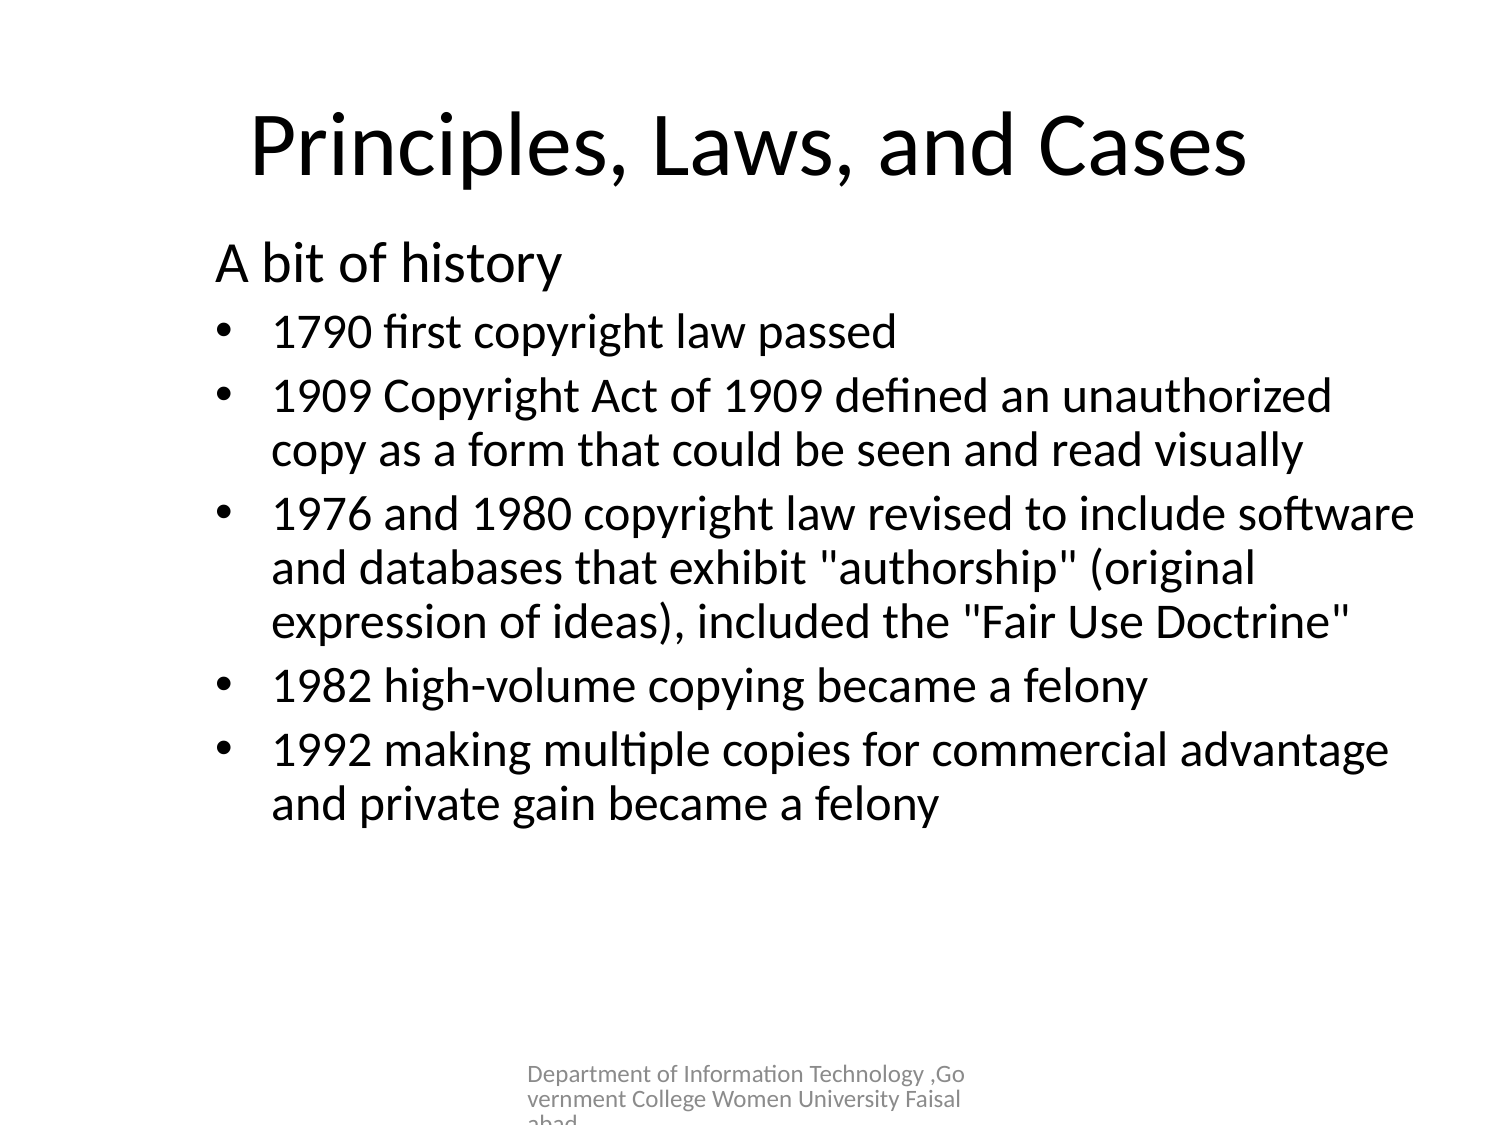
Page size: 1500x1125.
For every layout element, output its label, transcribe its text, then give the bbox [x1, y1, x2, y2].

title Principles, Laws, and Cases [75, 45, 1425, 233]
list A bit of history 1790 first copyright law passed 1909 Copyright Act of 1909 defined an unauthorized copy as a form that could be seen and read visually 1976 and 1980 copyright law revised to include software and databases that exhibit "authorship" (original expression of ideas), included the "Fair Use Doctrine" 1982 high-volume copying became a felony 1992 making multiple copies for commercial advantage and private gain became a felony [200, 224, 1450, 1025]
footer Department of Information Technology ,Government College Women University Faisalabad [512, 1042, 988, 1103]
